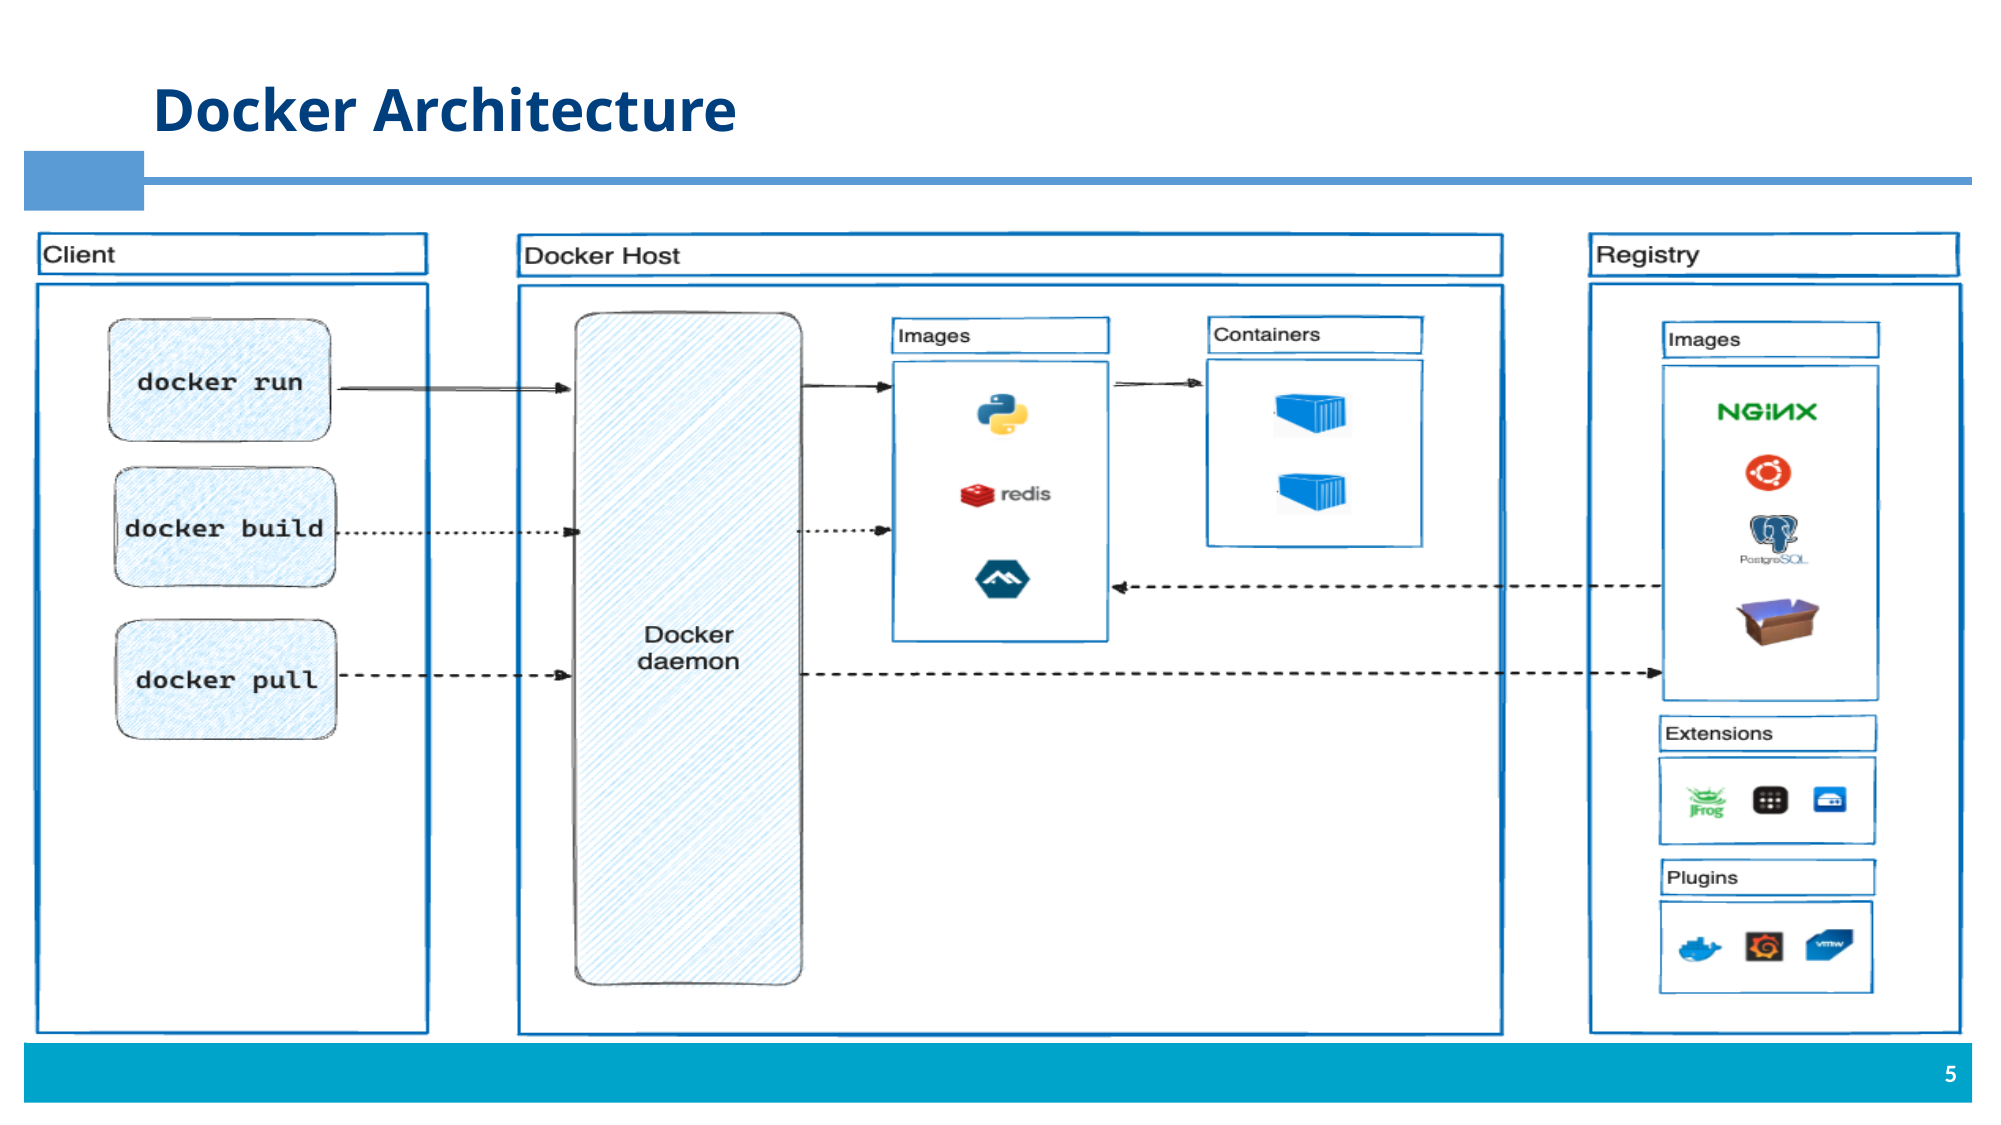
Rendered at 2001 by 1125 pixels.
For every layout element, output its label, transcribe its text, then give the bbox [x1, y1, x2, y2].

title Docker Architecture [137, 4, 1973, 221]
slide_number 5 [1522, 1043, 1973, 1103]
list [27, 221, 1973, 1043]
